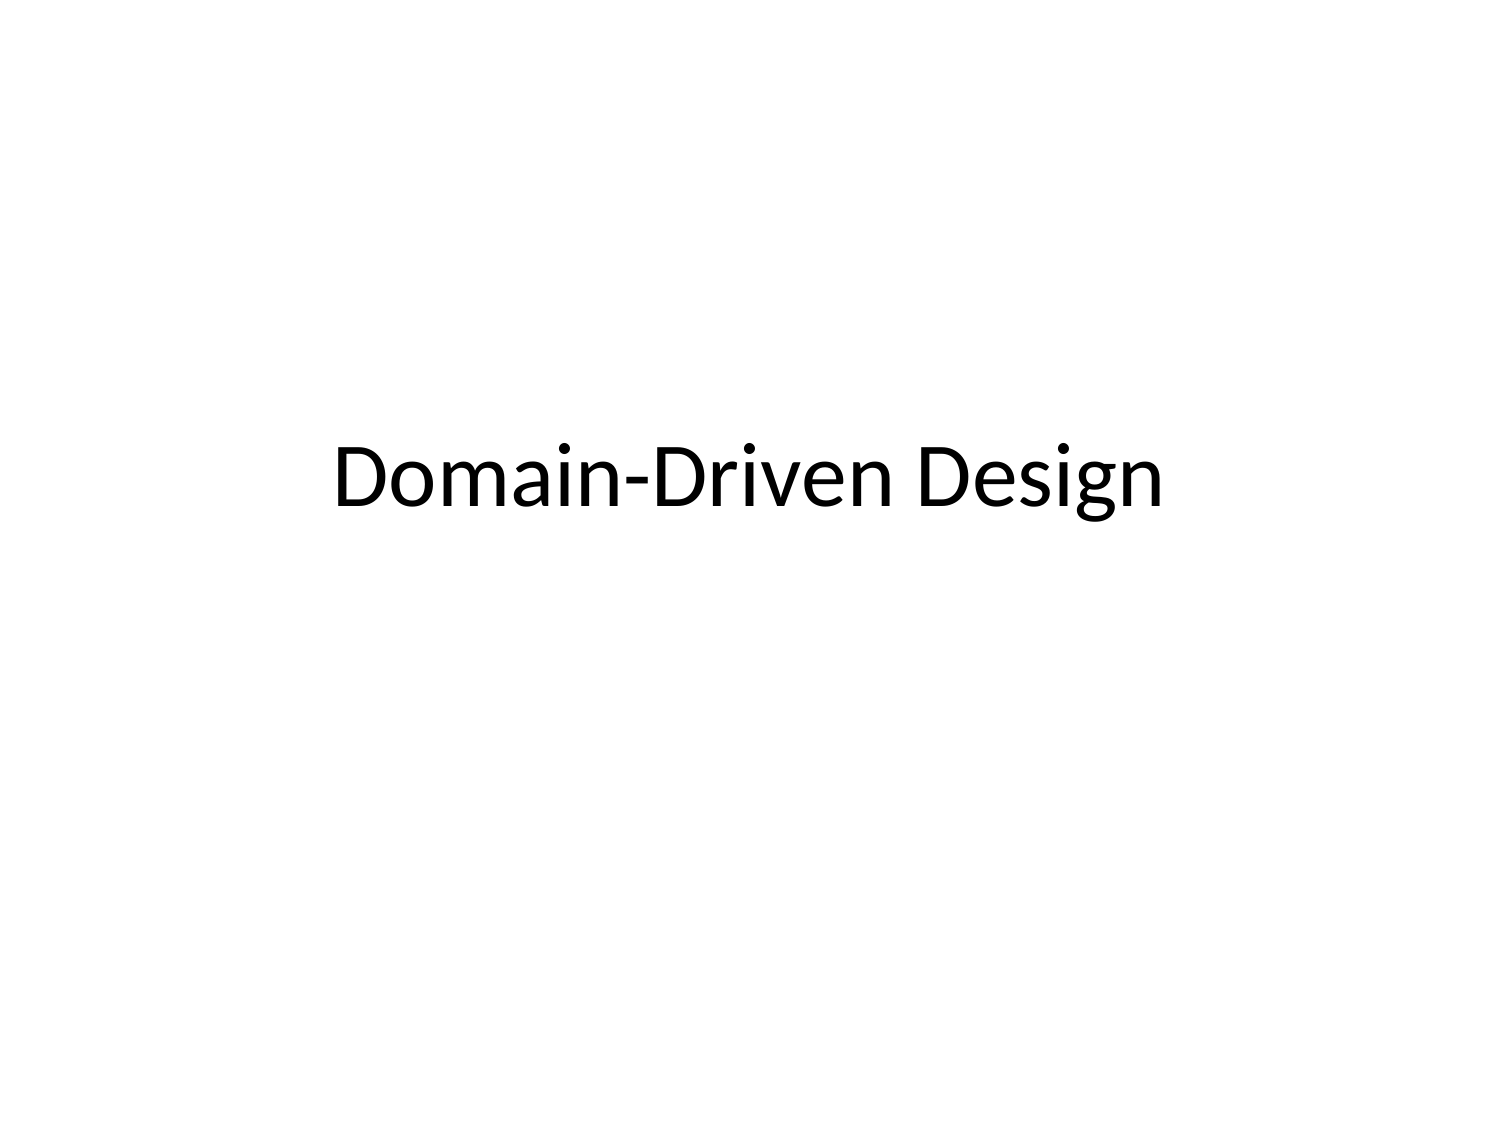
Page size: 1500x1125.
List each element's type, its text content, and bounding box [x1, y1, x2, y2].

title Domain-Driven Design [112, 349, 1388, 591]
